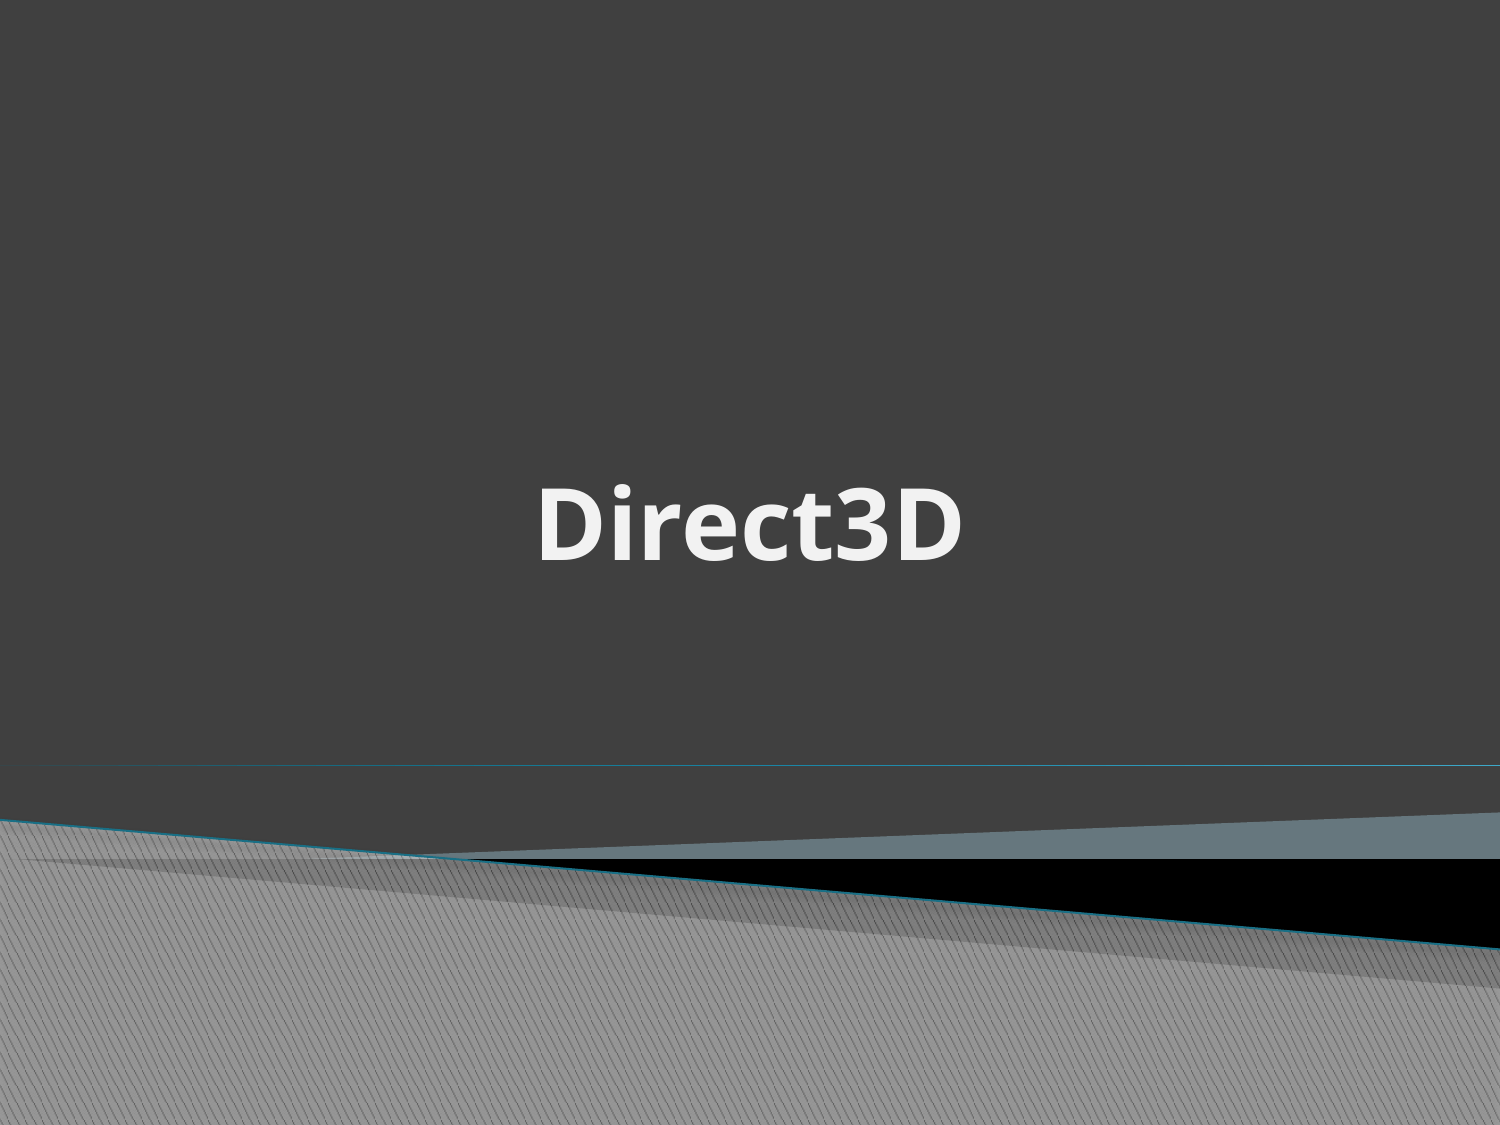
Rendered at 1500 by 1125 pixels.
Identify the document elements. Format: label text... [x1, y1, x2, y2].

title Direct3D [112, 287, 1388, 588]
picture [5, 859, 1500, 989]
